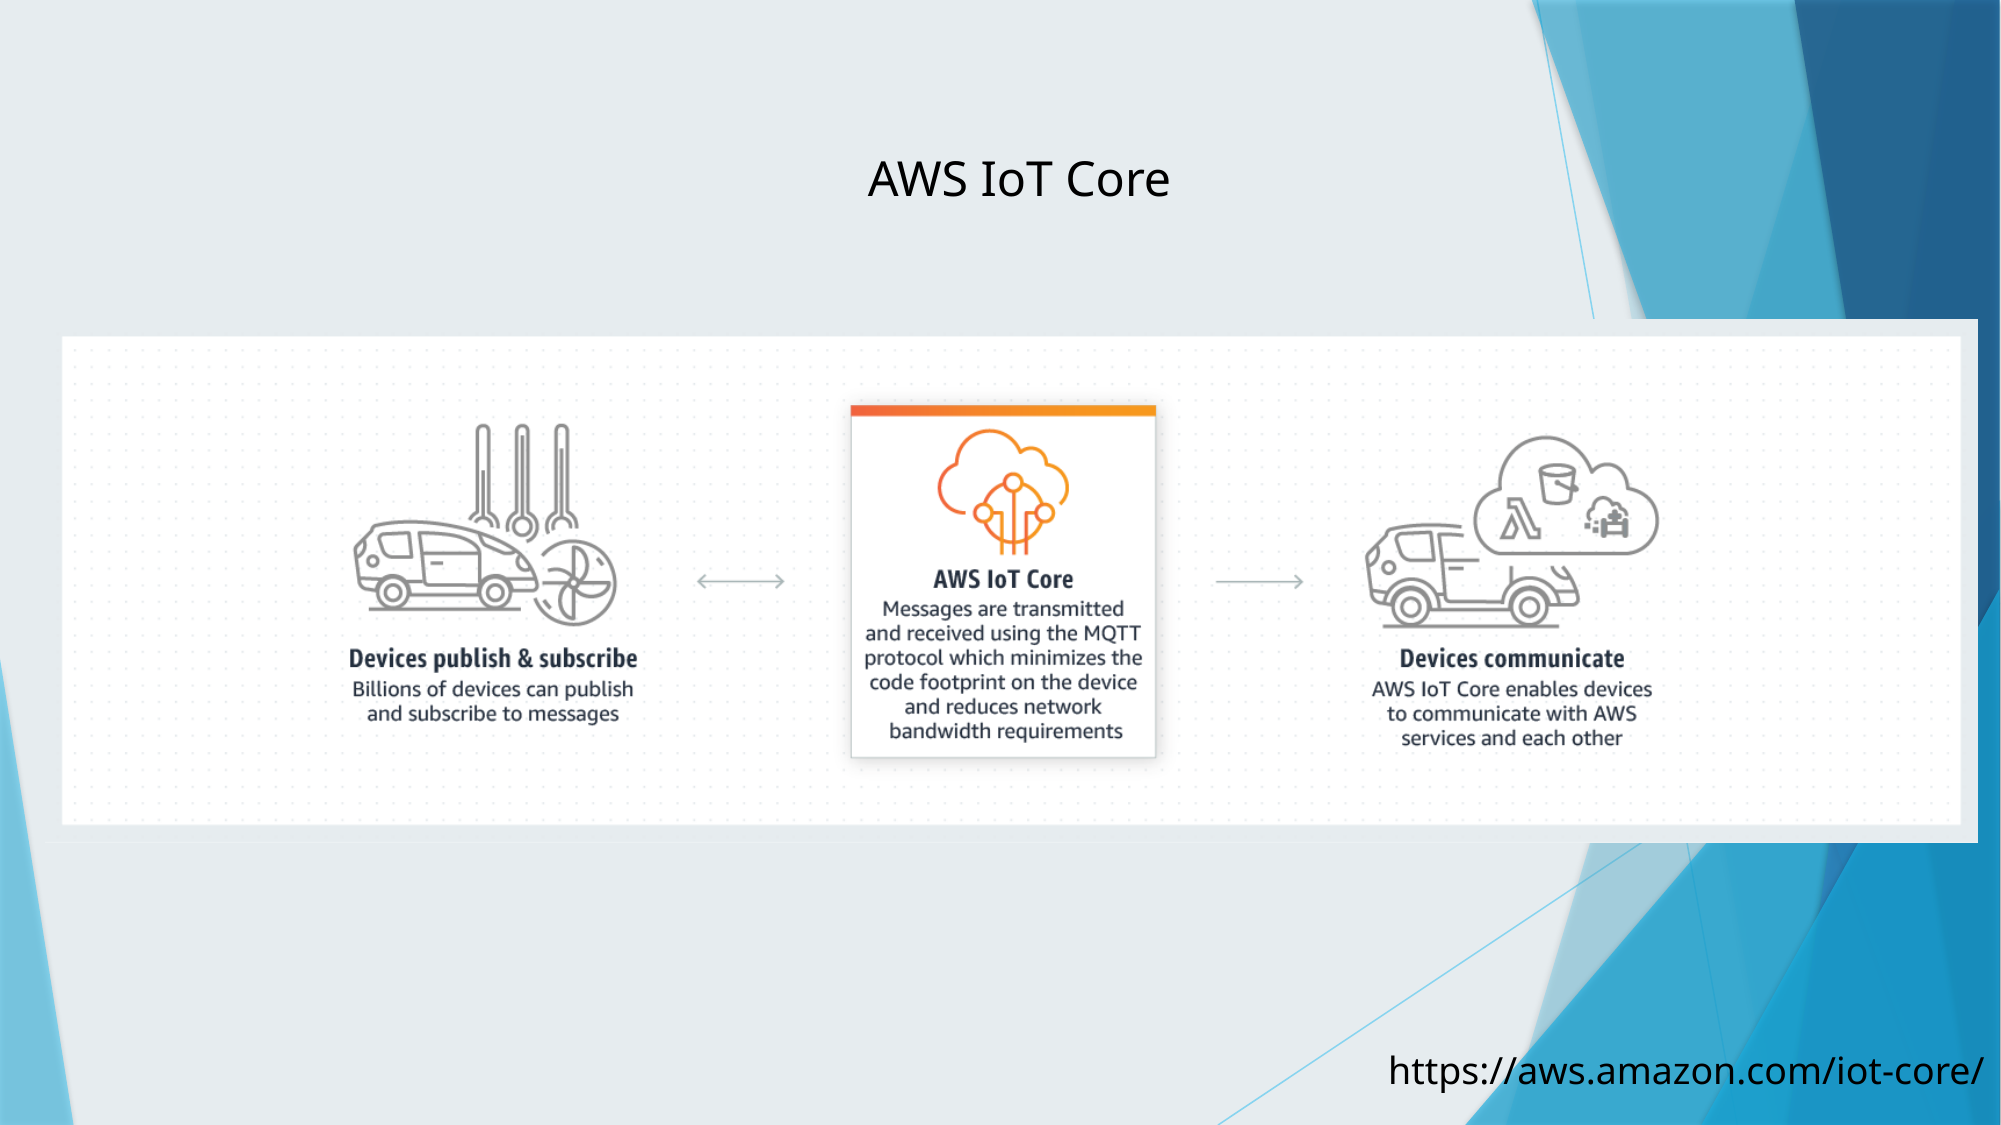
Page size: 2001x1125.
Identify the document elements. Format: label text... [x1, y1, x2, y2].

picture [44, 318, 1979, 843]
text_box AWS IoT Core [614, 123, 1426, 253]
text_box https://aws.amazon.com/iot-core/ [1324, 1031, 2000, 1107]
